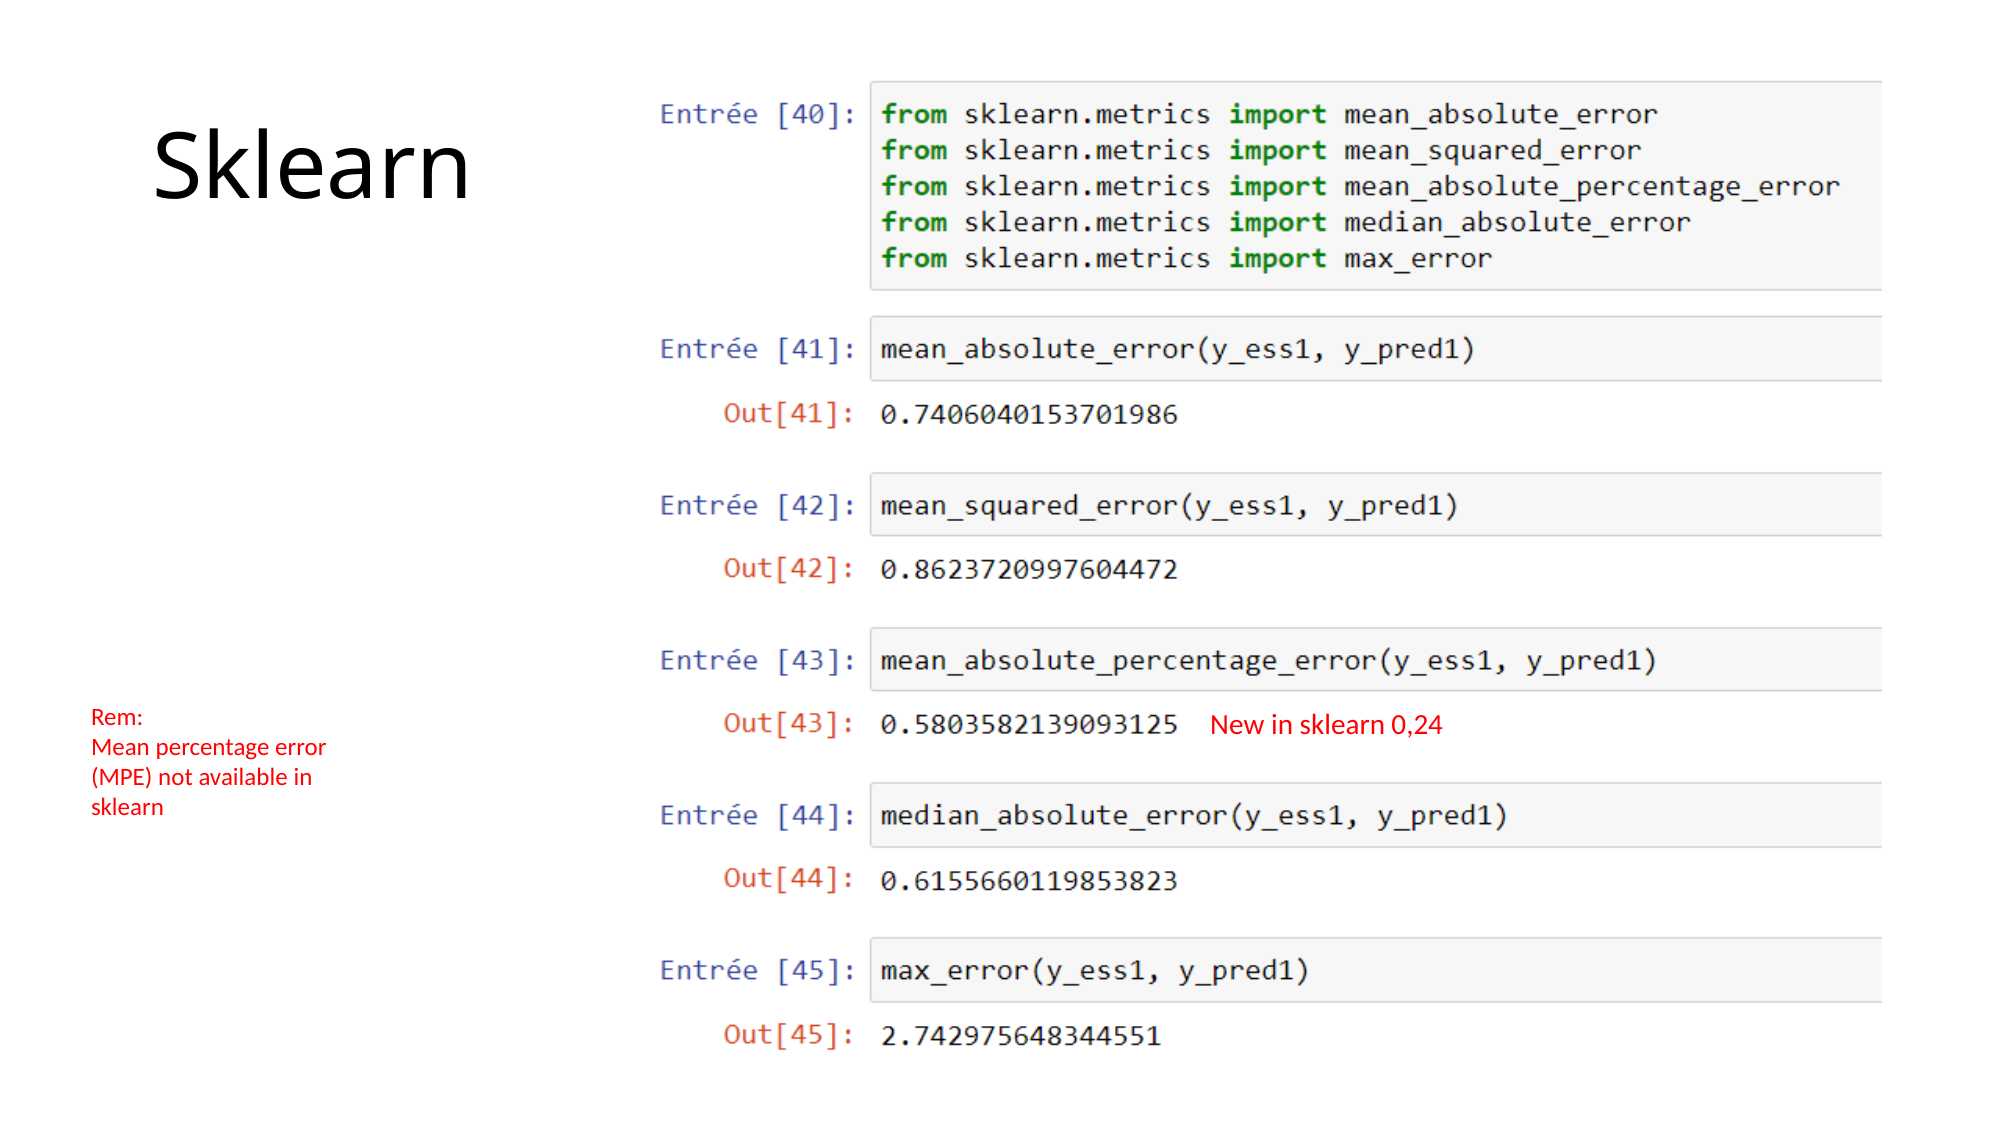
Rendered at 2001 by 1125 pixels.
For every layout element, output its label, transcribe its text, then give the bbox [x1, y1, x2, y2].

title Sklearn [137, 59, 1863, 278]
picture [659, 64, 1882, 1061]
text_box Rem: Mean percentage error (MPE) not available in sklearn [76, 692, 367, 828]
